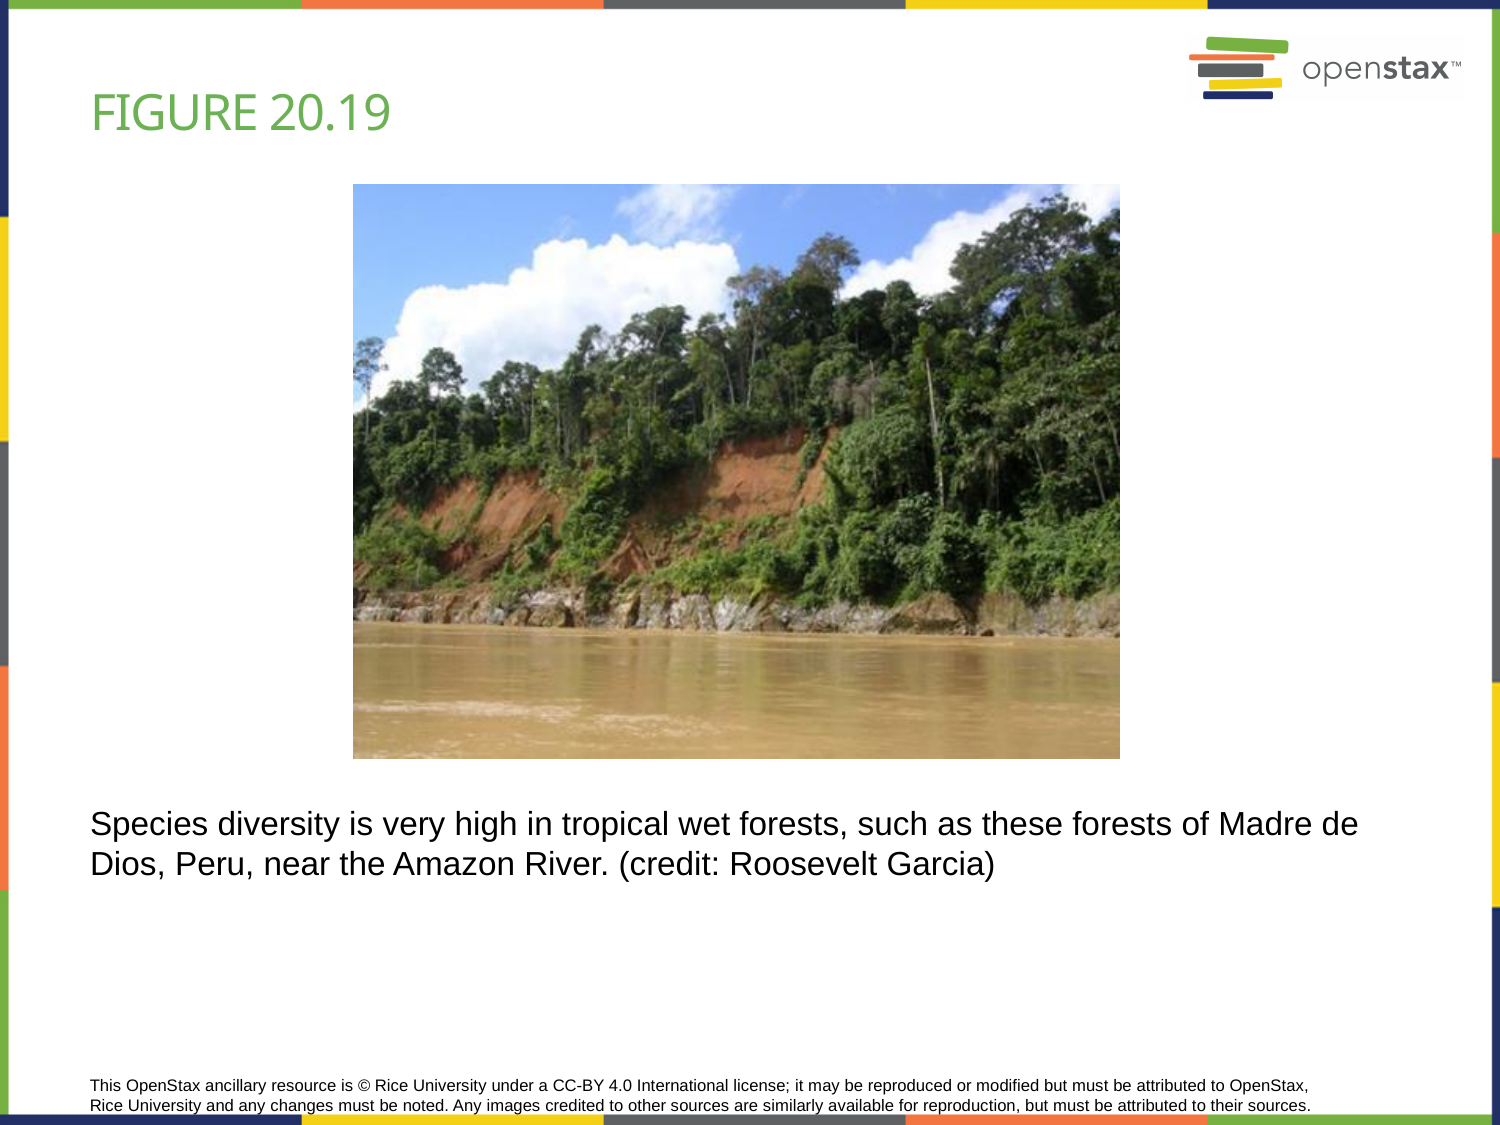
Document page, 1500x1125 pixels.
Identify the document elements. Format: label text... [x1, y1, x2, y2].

list Species diversity is very high in tropical wet forests, such as these forests of Madre de Dios, Peru, near the Amazon River. (credit: Roosevelt Garcia) [75, 794, 1398, 986]
title Figure 20.19 [75, 39, 1398, 148]
text_box This OpenStax ancillary resource is © Rice University under a CC-BY 4.0 International license; it may be reproduced or modified but must be attributed to OpenStax, Rice University and any changes must be noted. Any images credited to other sources are similarly available for reproduction, but must be attributed to their sources. [75, 1067, 1336, 1114]
picture [0, 0, 1500, 1125]
